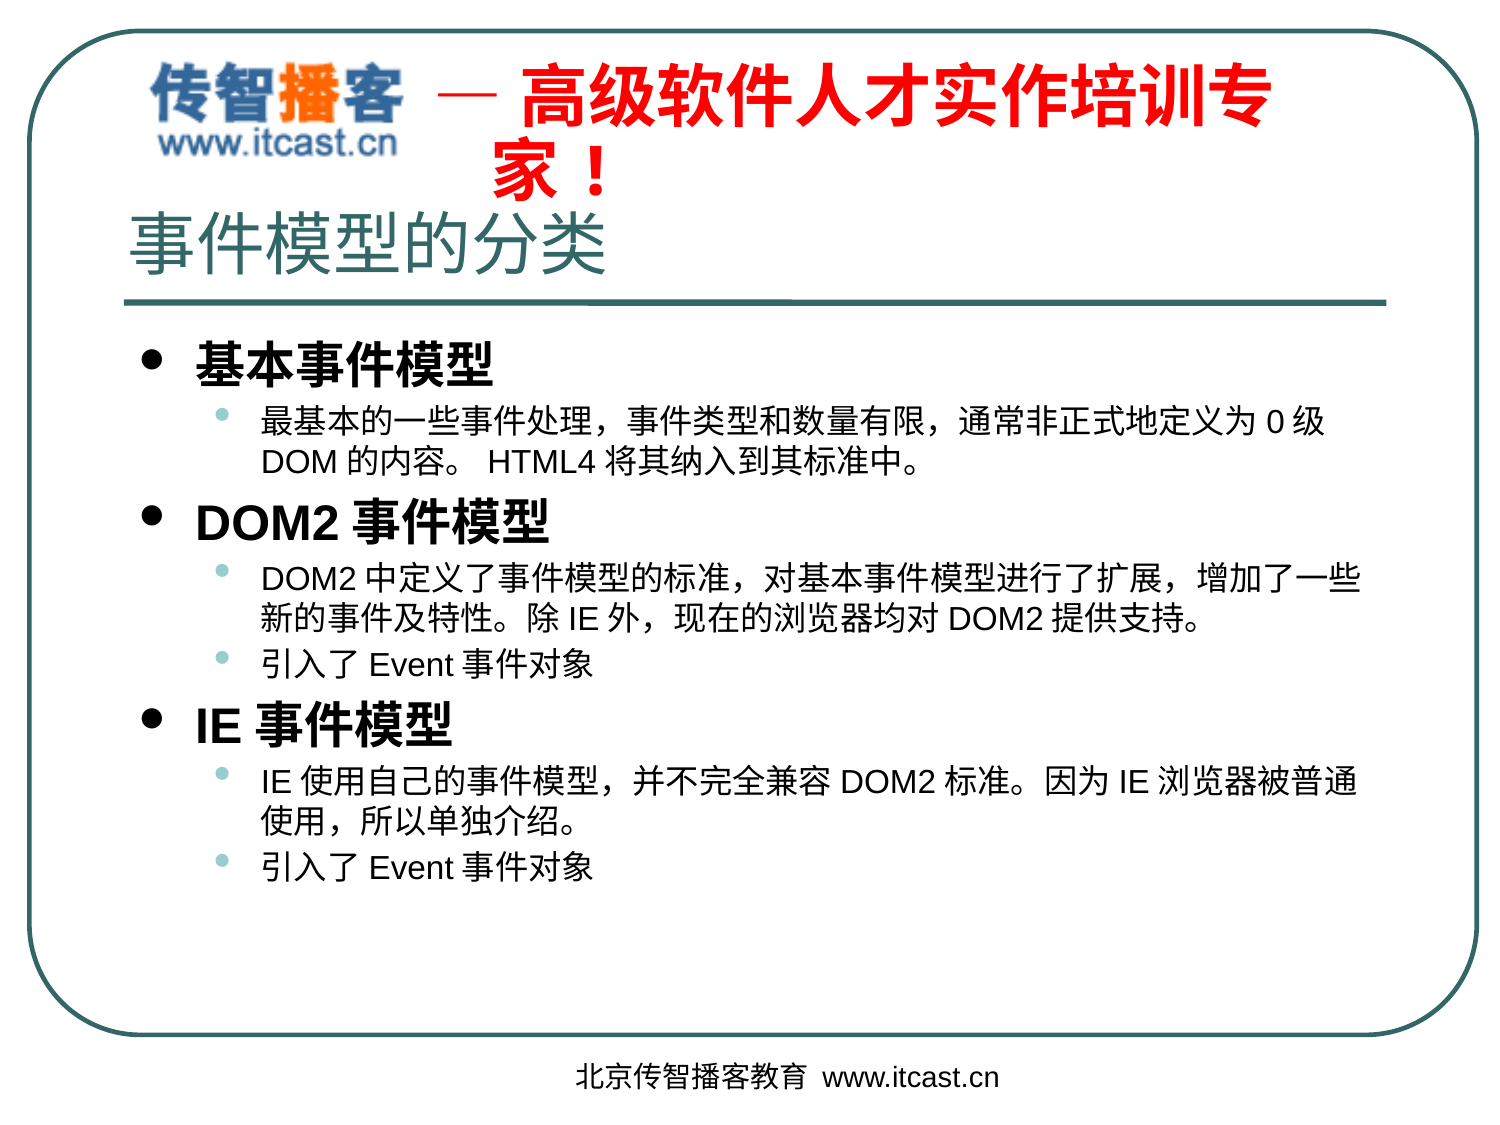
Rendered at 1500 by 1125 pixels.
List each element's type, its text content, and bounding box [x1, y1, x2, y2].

title 事件模型的分类 [111, 54, 1375, 292]
list 基本事件模型 最基本的一些事件处理，事件类型和数量有限，通常非正式地定义为0级DOM的内容。HTML4将其纳入到其标准中。 DOM2事件模型 DOM2中定义了事件模型的标准，对基本事件模型进行了扩展，增加了一些新的事件及特性。除IE外，现在的浏览器均对DOM2提供支持。 引入了Event事件对象 IE事件模型 IE使用自己的事件模型，并不完全兼容DOM2标准。因为IE浏览器被普通使用，所以单独介绍。 引入了Event事件对象 [123, 326, 1387, 999]
